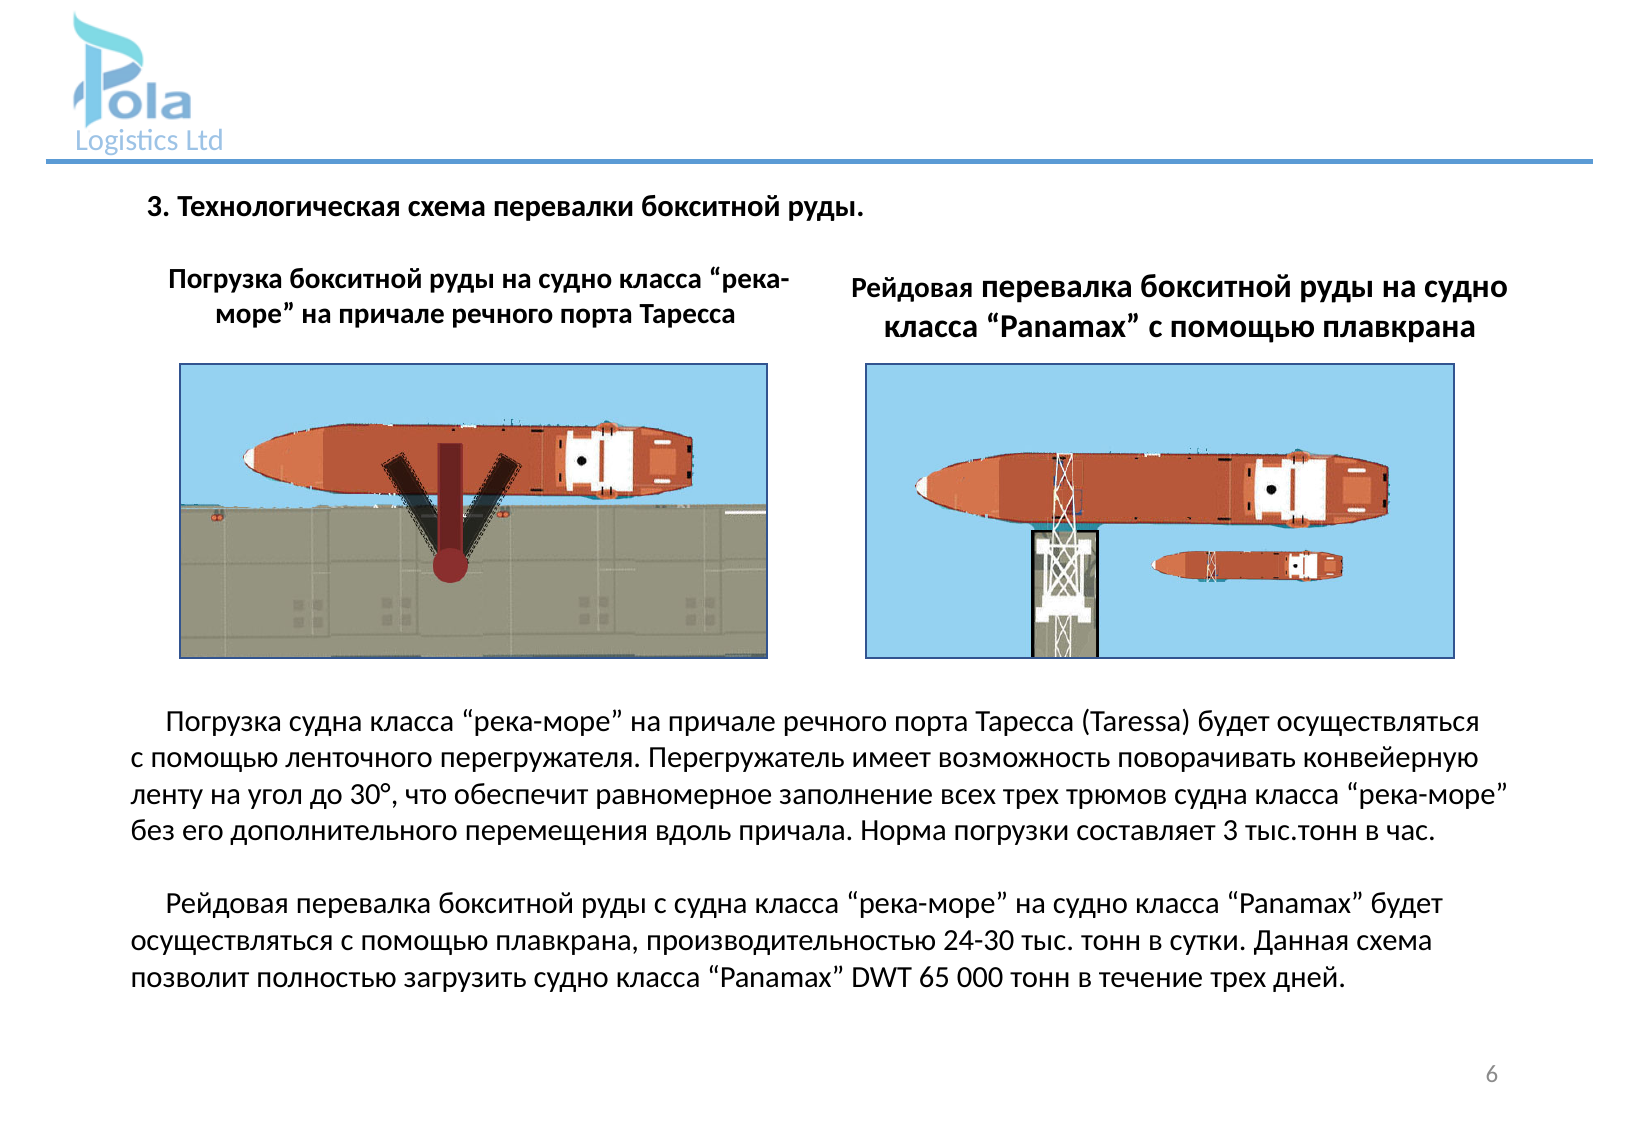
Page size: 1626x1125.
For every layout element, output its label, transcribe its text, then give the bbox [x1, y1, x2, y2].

picture [866, 365, 1454, 658]
picture [180, 364, 768, 658]
text_box Рейдовая перевалка бокситной руды на судно класса “Panamax” с помощью плавкрана [819, 257, 1541, 352]
text_box Погрузка бокситной руды на судно класса “река-море” на причале речного порта Таресса [115, 252, 842, 337]
slide_number 6 [1147, 1042, 1514, 1103]
text_box 3. Технологическая схема перевалки бокситной руды. [131, 178, 1454, 231]
text_box Logistics Ltd [60, 112, 244, 159]
picture [45, 0, 219, 135]
text_box Погрузка судна класса “река-море” на причале речного порта Таресса (Taressa) будет осуществляться с помощью ленточного перегружателя. Перегружатель имеет возможность поворачивать конвейерную ленту на угол до 30°, что обеспечит равномерное заполнение всех трех трюмов судна класса “река-море” без его дополнительного перемещения вдоль причала. Норма погрузки составляет 3 тыс.тонн в час. Рейдовая перевалка бокситной руды с судна класса “река-море” на судно класса “Panamax” будет осуществляться с помощью плавкрана, производительностью 24-30 тыс. тонн в сутки. Данная схема позволит полностью загрузить судно класса “Panamax” DWT 65 000 тонн в течение трех дней. [115, 693, 1524, 1001]
